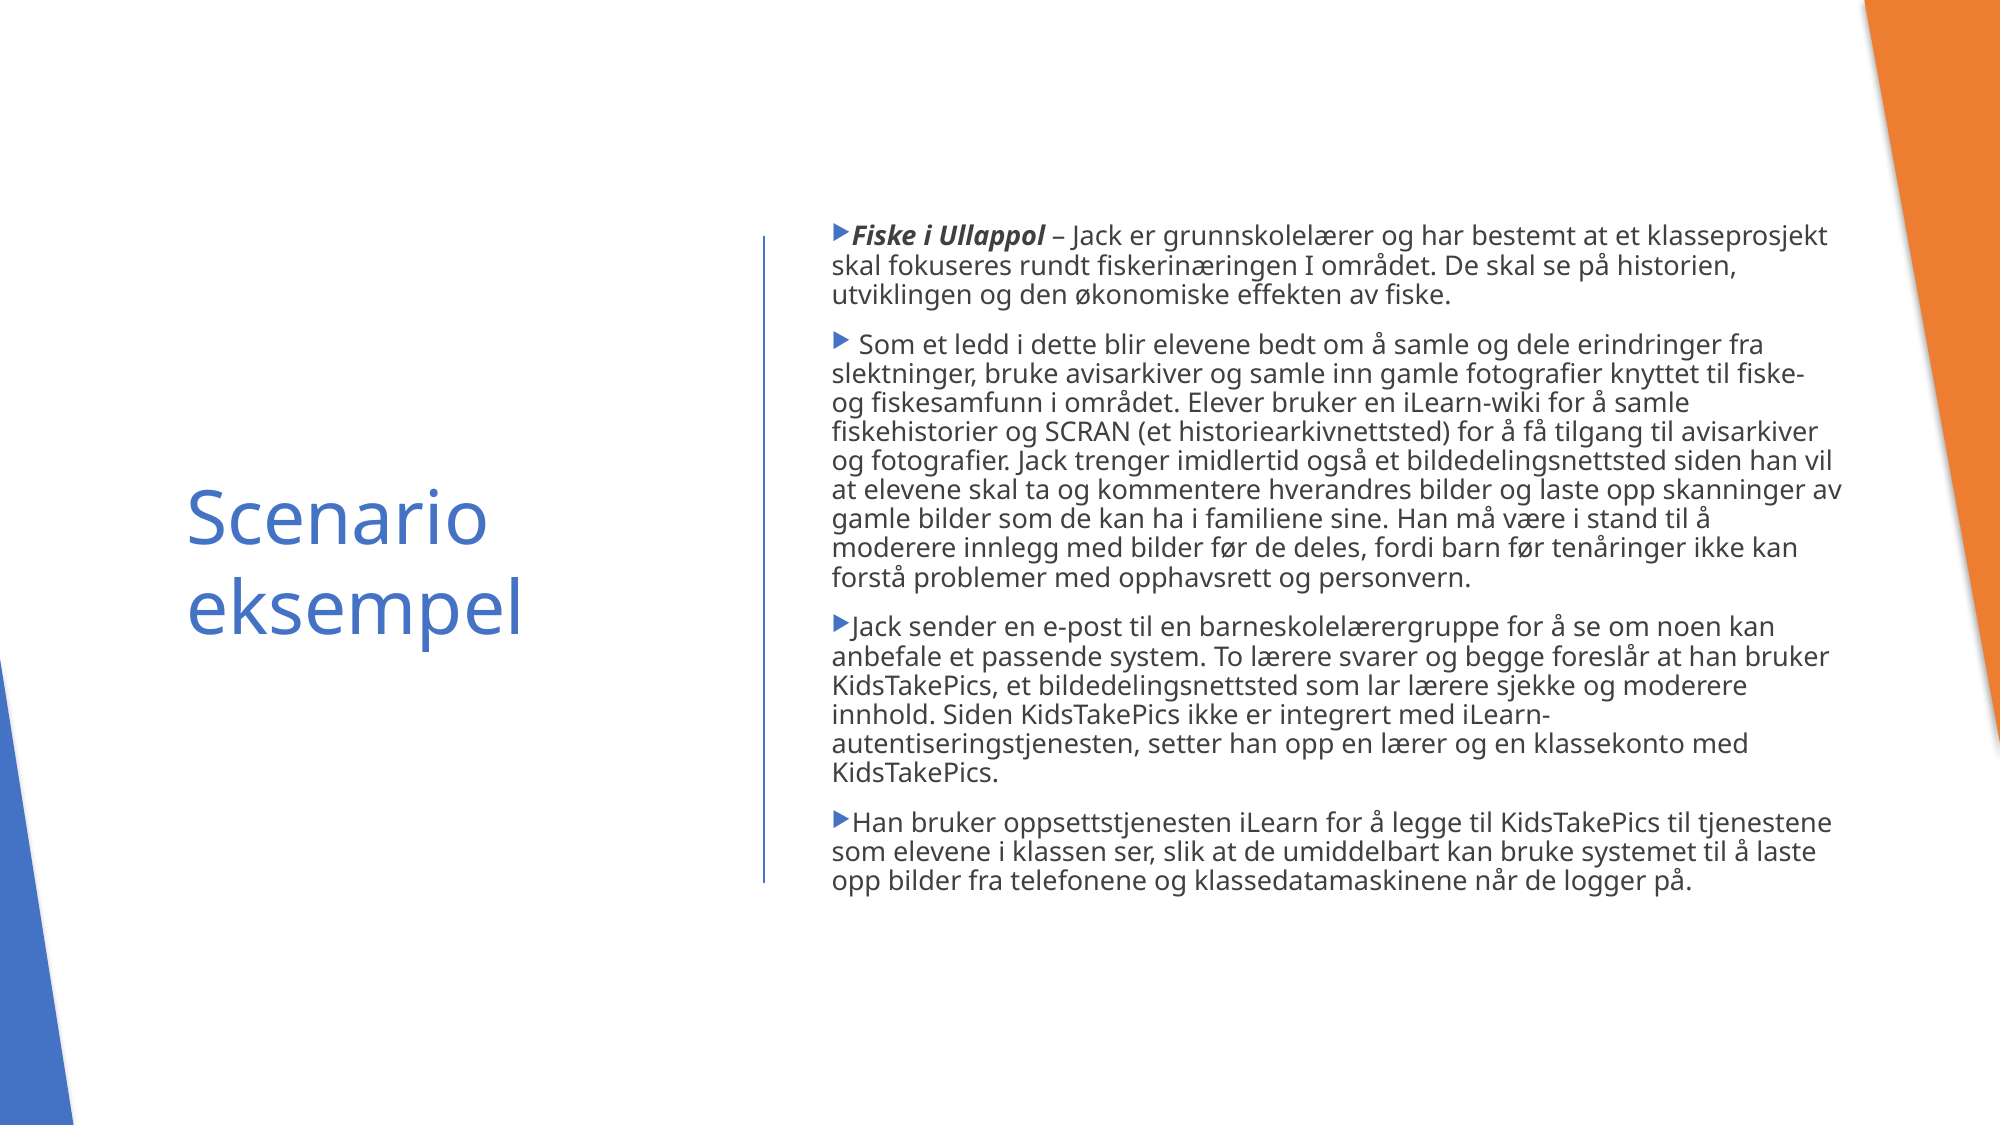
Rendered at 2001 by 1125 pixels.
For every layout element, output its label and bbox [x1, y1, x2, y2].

text_box [0, 0, 2000, 1125]
